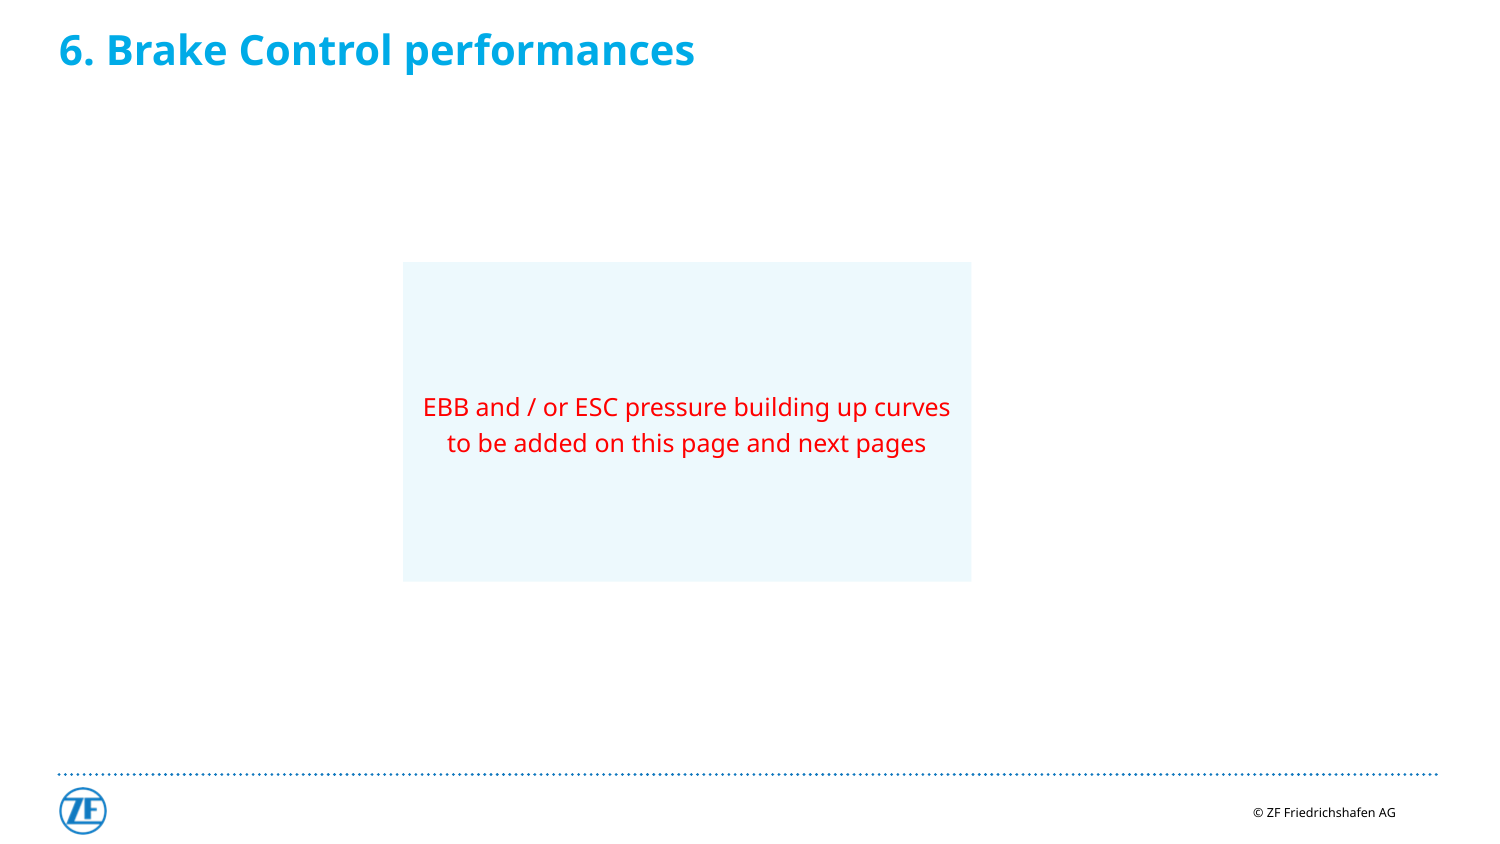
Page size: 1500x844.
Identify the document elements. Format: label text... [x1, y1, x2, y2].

title 6. Brake Control performances [59, 23, 1270, 122]
picture [59, 787, 107, 835]
text_box EBB and / or ESC pressure building up curves to be added on this page and next pages [401, 260, 973, 584]
